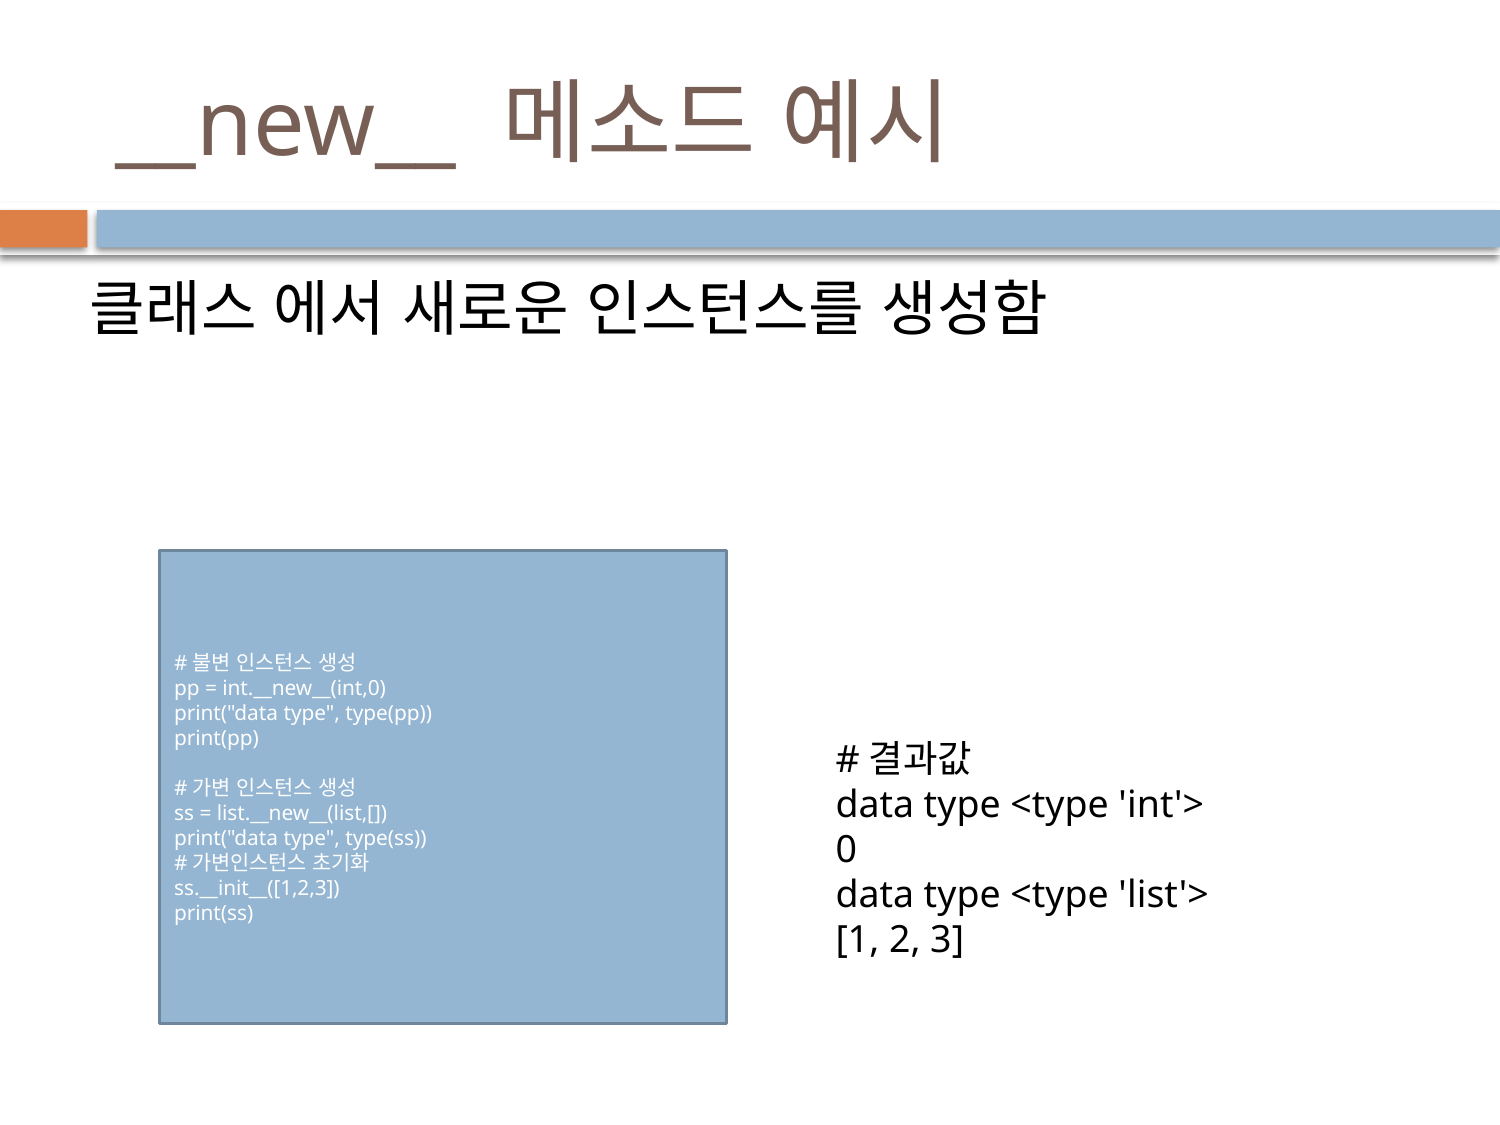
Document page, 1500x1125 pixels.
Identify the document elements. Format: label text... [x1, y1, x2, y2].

title __new__ 메소드 예시 [100, 37, 1438, 200]
text_box #불변 인스턴스 생성 pp = int.__new__(int,0) print("data type", type(pp)) print(pp) #가변 인스턴스 생성 ss = list.__new__(list,[]) print("data type", type(ss)) #가변인스턴스 초기화 ss.__init__([1,2,3]) print(ss) [158, 549, 728, 1025]
text_box #결과값 data type <type 'int'> 0 data type <type 'list'> [1, 2, 3] [820, 727, 1376, 1058]
list 클래스 에서 새로운 인스턴스를 생성함 [75, 262, 1425, 563]
